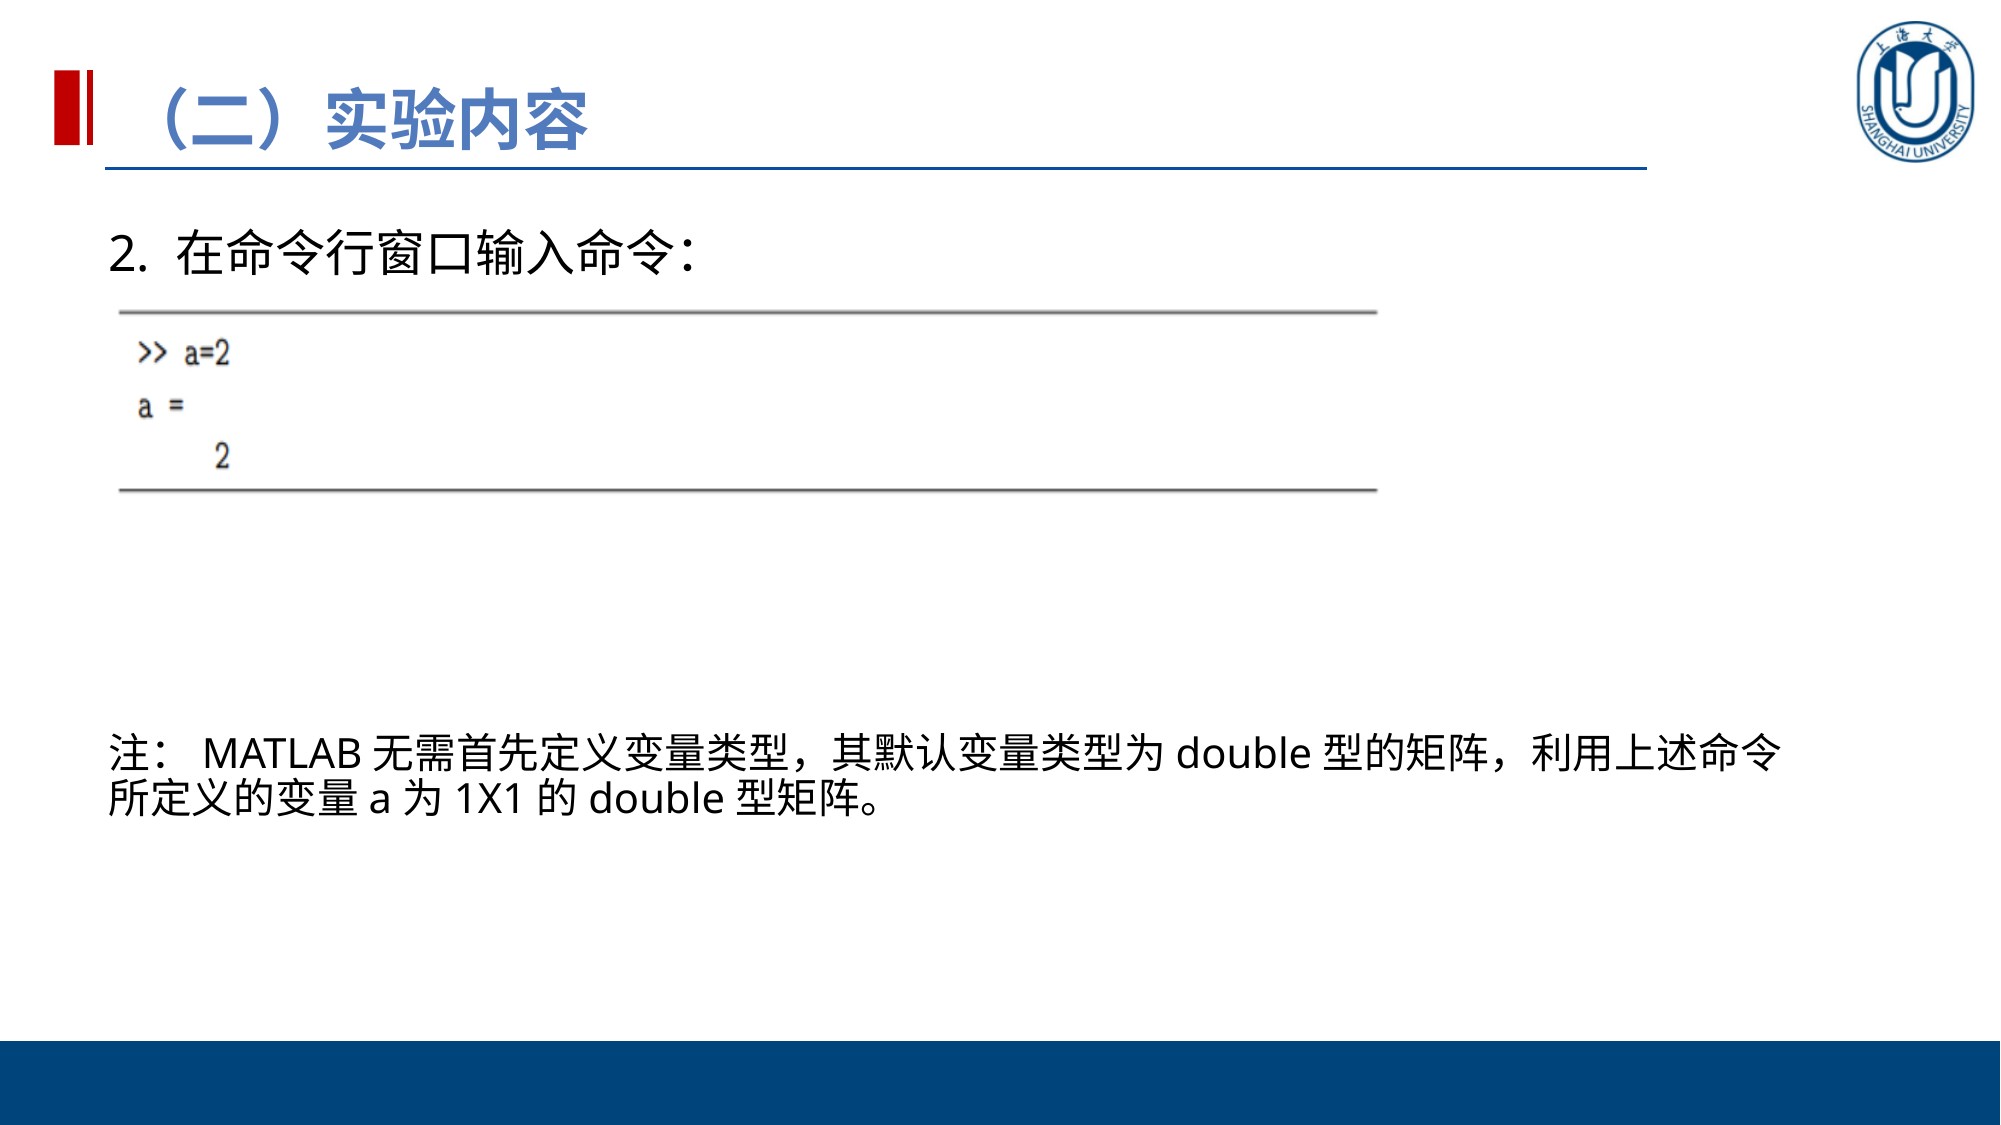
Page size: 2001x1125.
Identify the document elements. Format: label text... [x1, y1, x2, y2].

picture [107, 304, 1386, 501]
title （二）实验内容 [108, 37, 1648, 167]
list 2. 在命令行窗口输入命令： 注：MATLAB无需首先定义变量类型，其默认变量类型为double型的矩阵，利用上述命令所定义的变量a为1X1的double型矩阵。 [108, 220, 1795, 963]
picture [1855, 21, 1978, 163]
